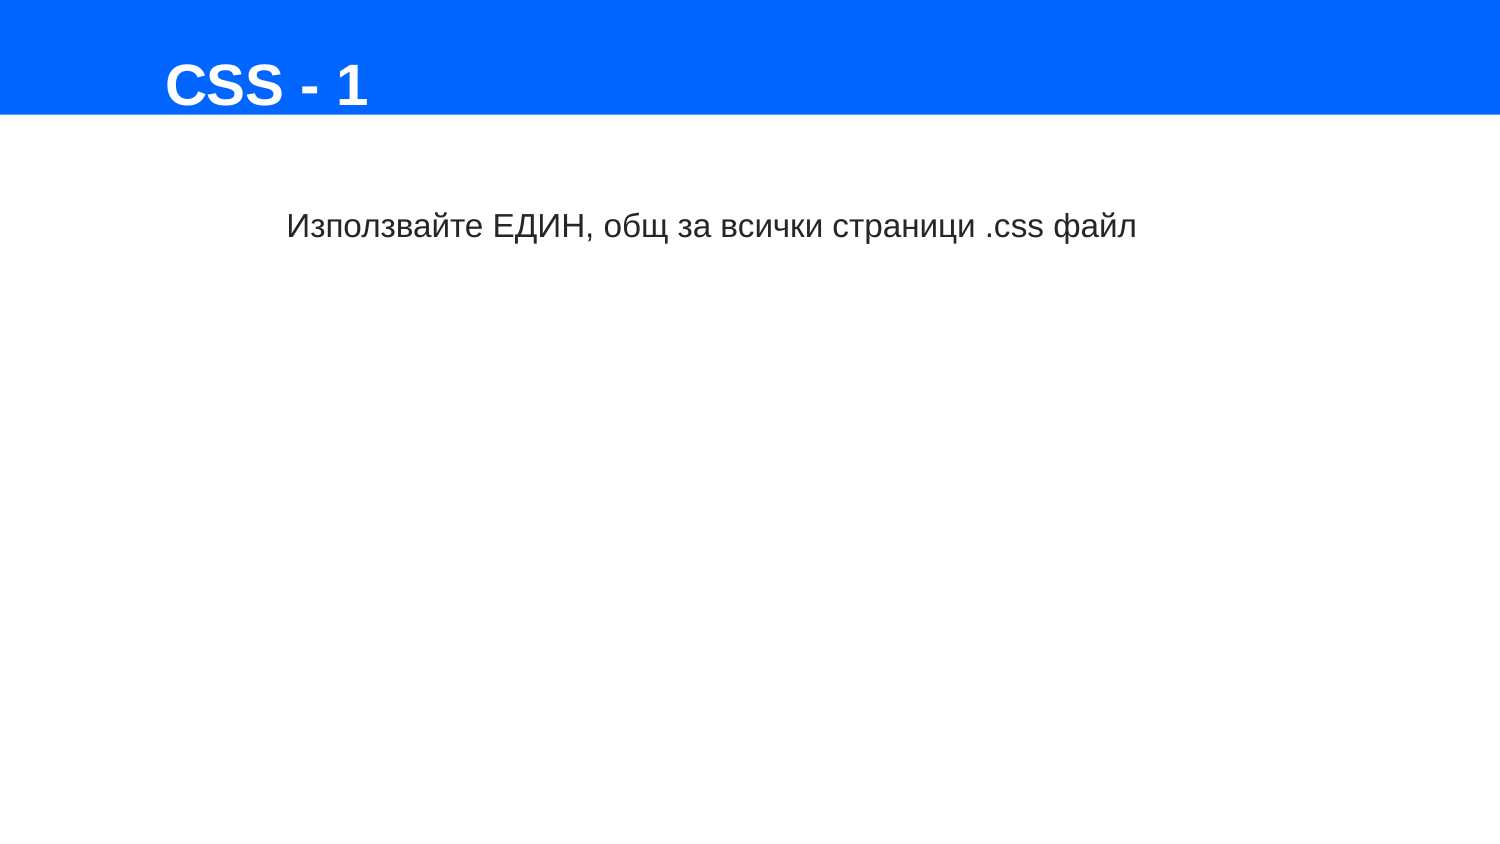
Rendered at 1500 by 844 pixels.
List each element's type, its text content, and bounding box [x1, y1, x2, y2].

title CSS - 1 [0, 0, 1500, 115]
list Използвайте ЕДИН, общ за всички страници .css файл [51, 189, 1356, 750]
